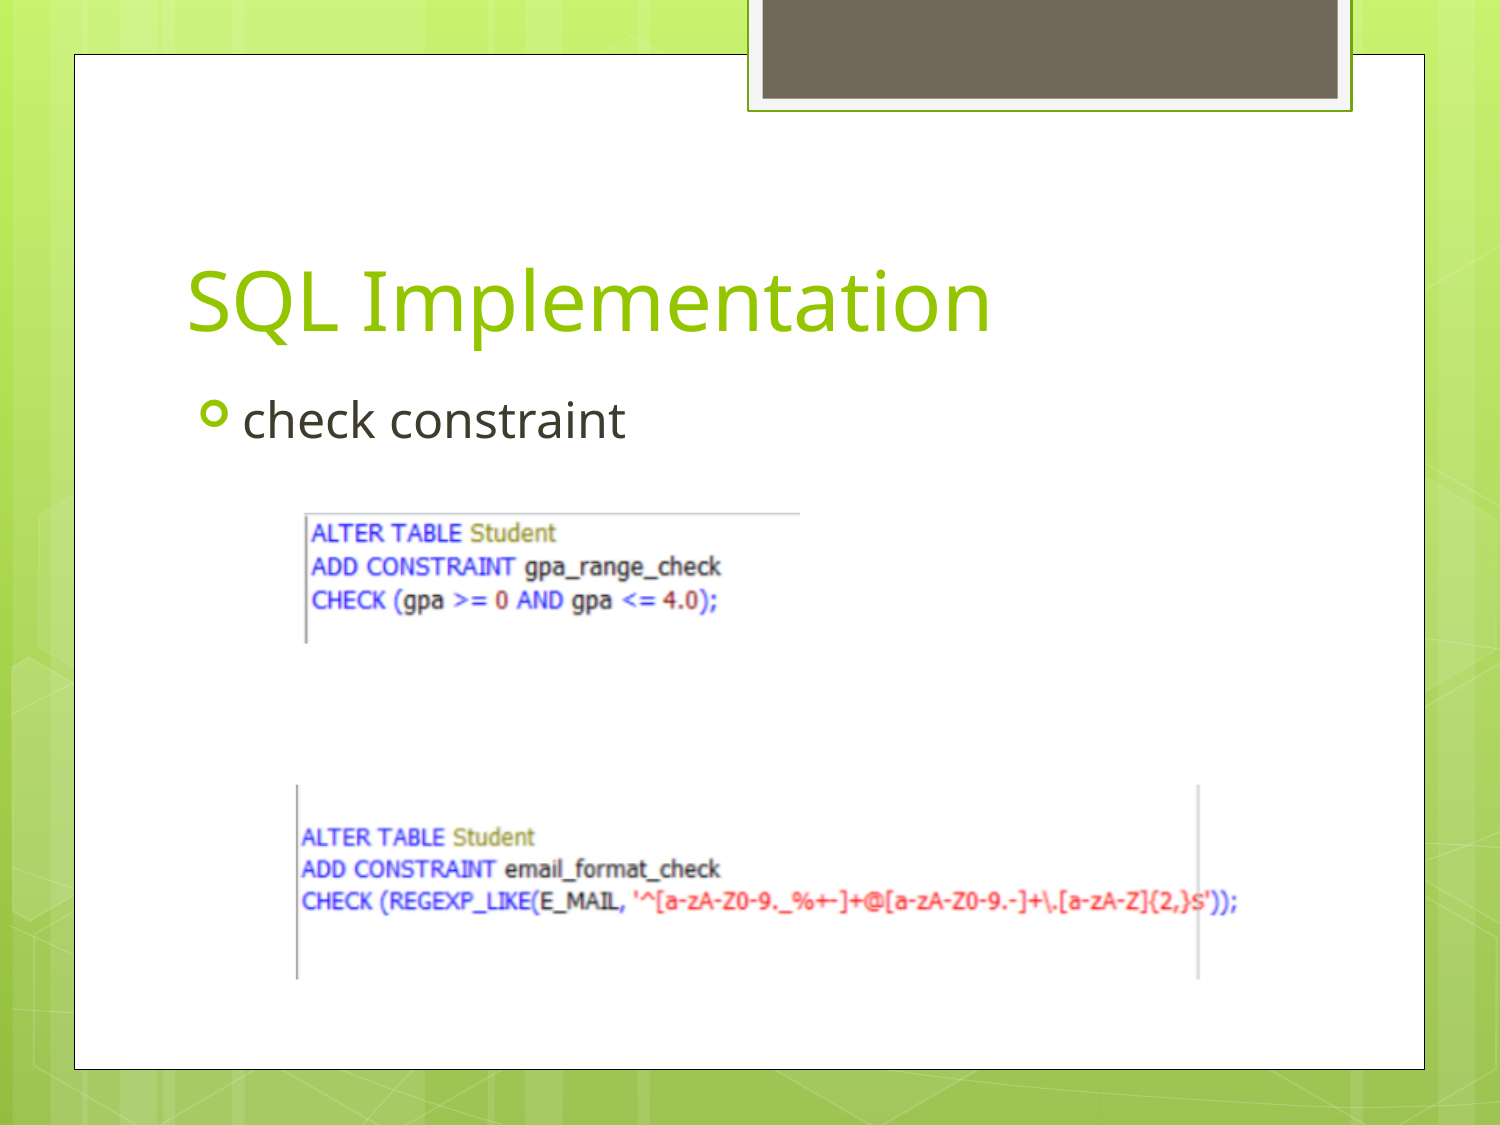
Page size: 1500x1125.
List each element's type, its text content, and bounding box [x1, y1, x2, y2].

title SQL Implementation [171, 168, 1324, 357]
list check constraint [171, 381, 1283, 957]
picture [287, 774, 1266, 984]
picture [287, 499, 801, 658]
